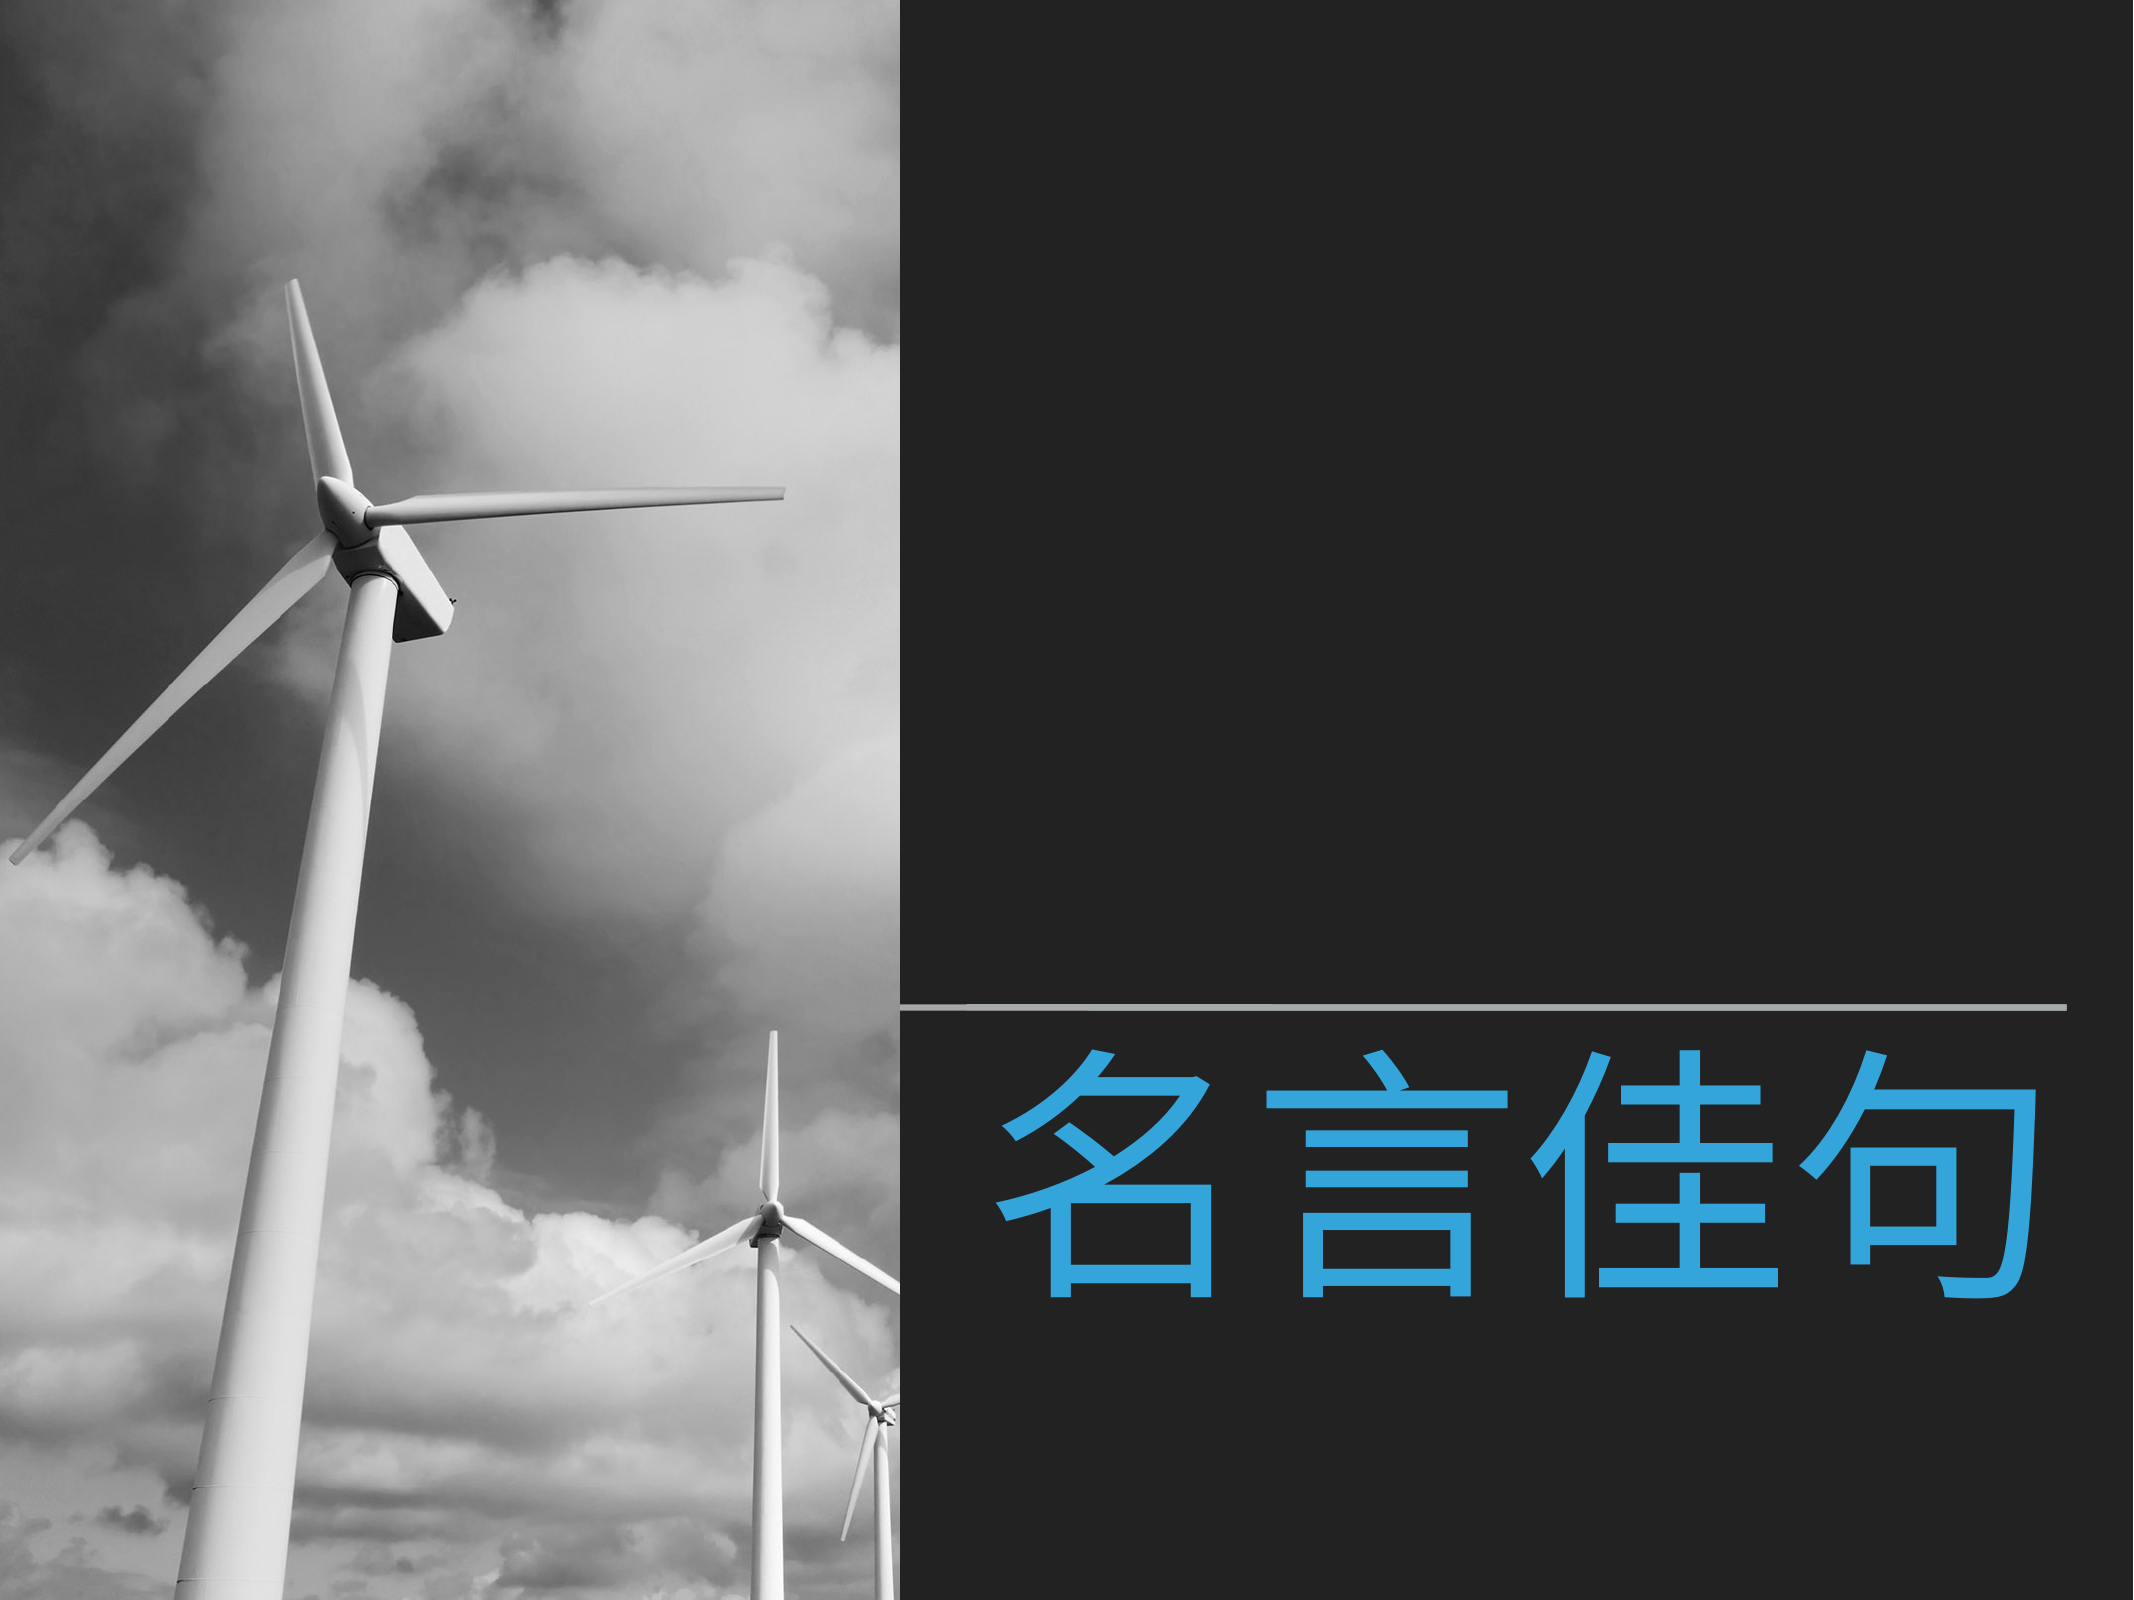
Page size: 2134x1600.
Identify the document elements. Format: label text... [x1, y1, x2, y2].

text_box 名言佳句 [966, 999, 2067, 1444]
picture [0, 0, 901, 1600]
